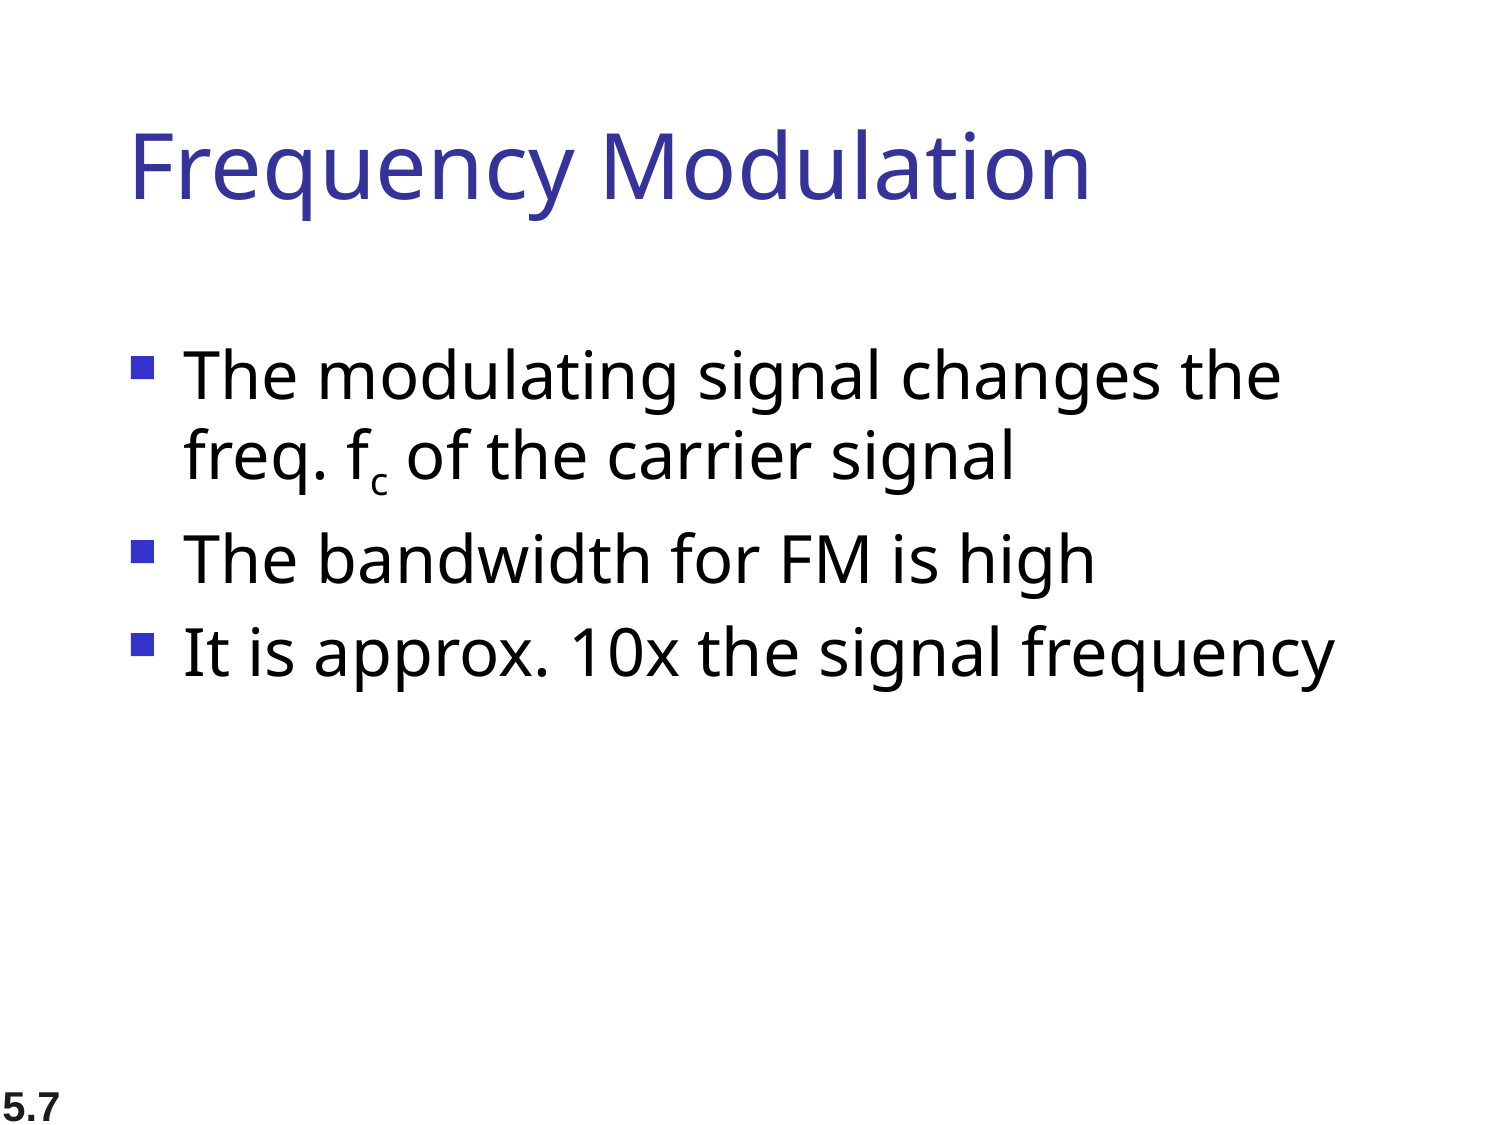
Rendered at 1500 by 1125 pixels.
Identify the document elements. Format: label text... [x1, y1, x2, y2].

slide_number 5.7 [0, 1062, 300, 1125]
title Frequency Modulation [112, 99, 1388, 288]
list The modulating signal changes the freq. fc of the carrier signal The bandwidth for FM is high It is approx. 10x the signal frequency [112, 324, 1388, 1000]
